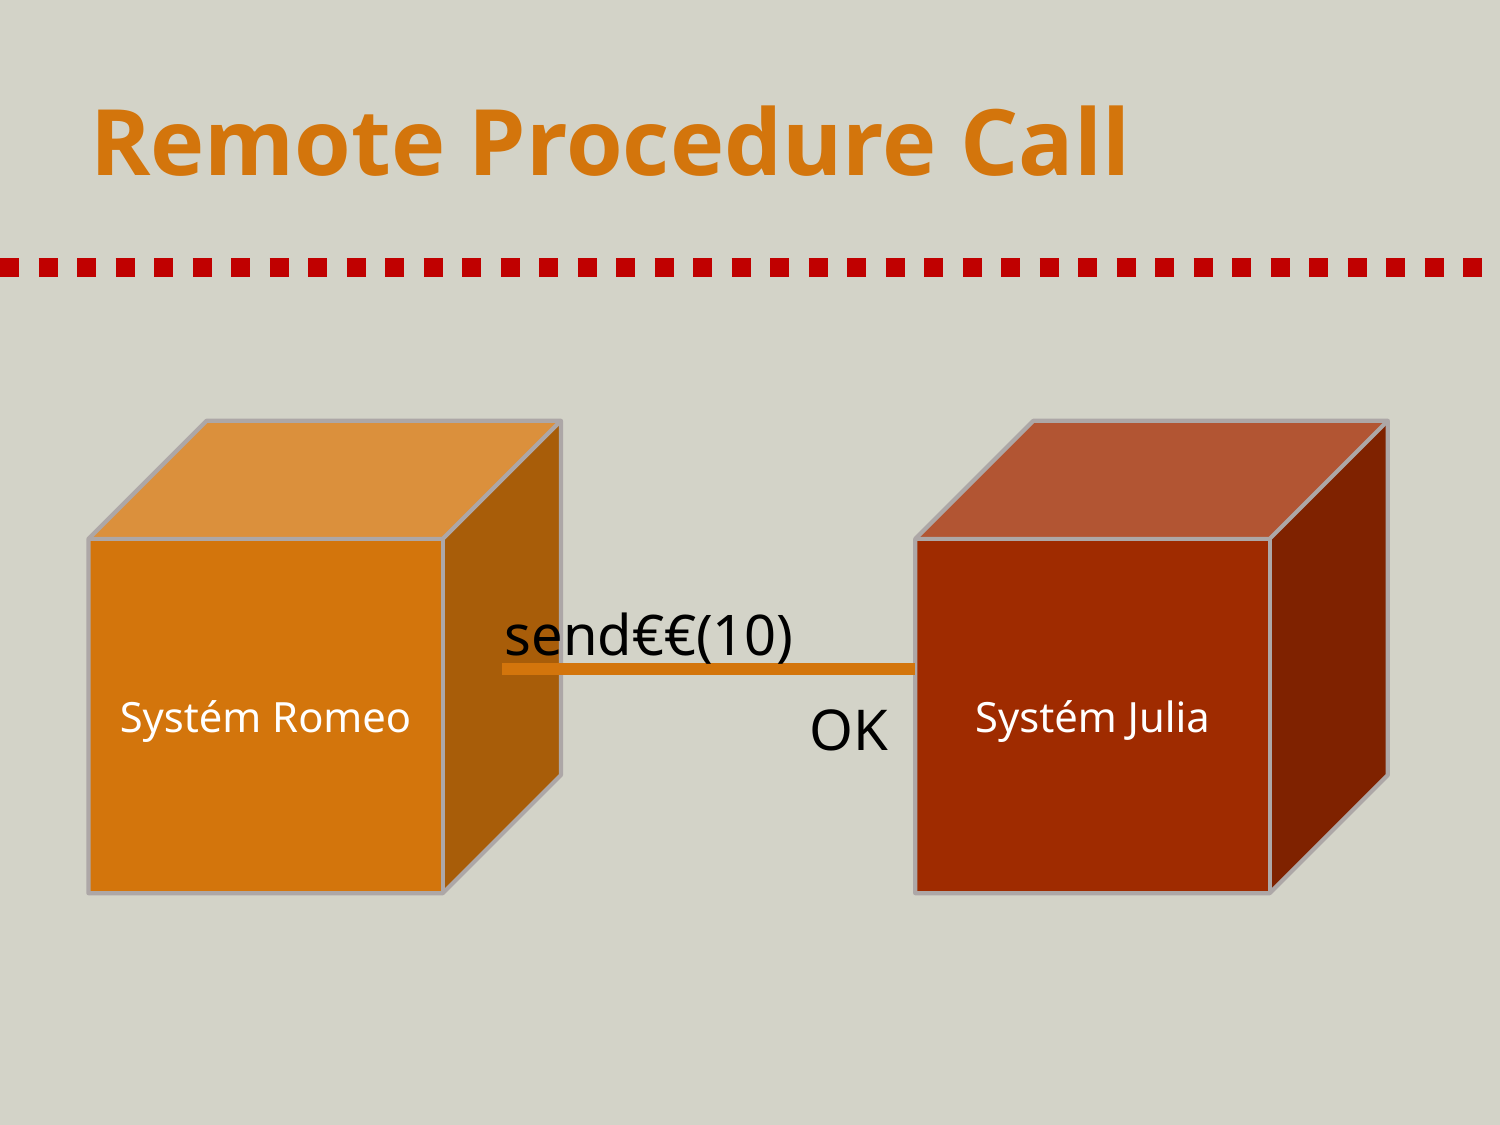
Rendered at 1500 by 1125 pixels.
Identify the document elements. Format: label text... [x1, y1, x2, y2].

text_box send€€(10) [490, 592, 821, 722]
list OK [490, 686, 904, 817]
text_box Systém Julia [913, 418, 1390, 896]
title Remote Procedure Call [75, 45, 1425, 233]
text_box Systém Romeo [86, 418, 564, 896]
